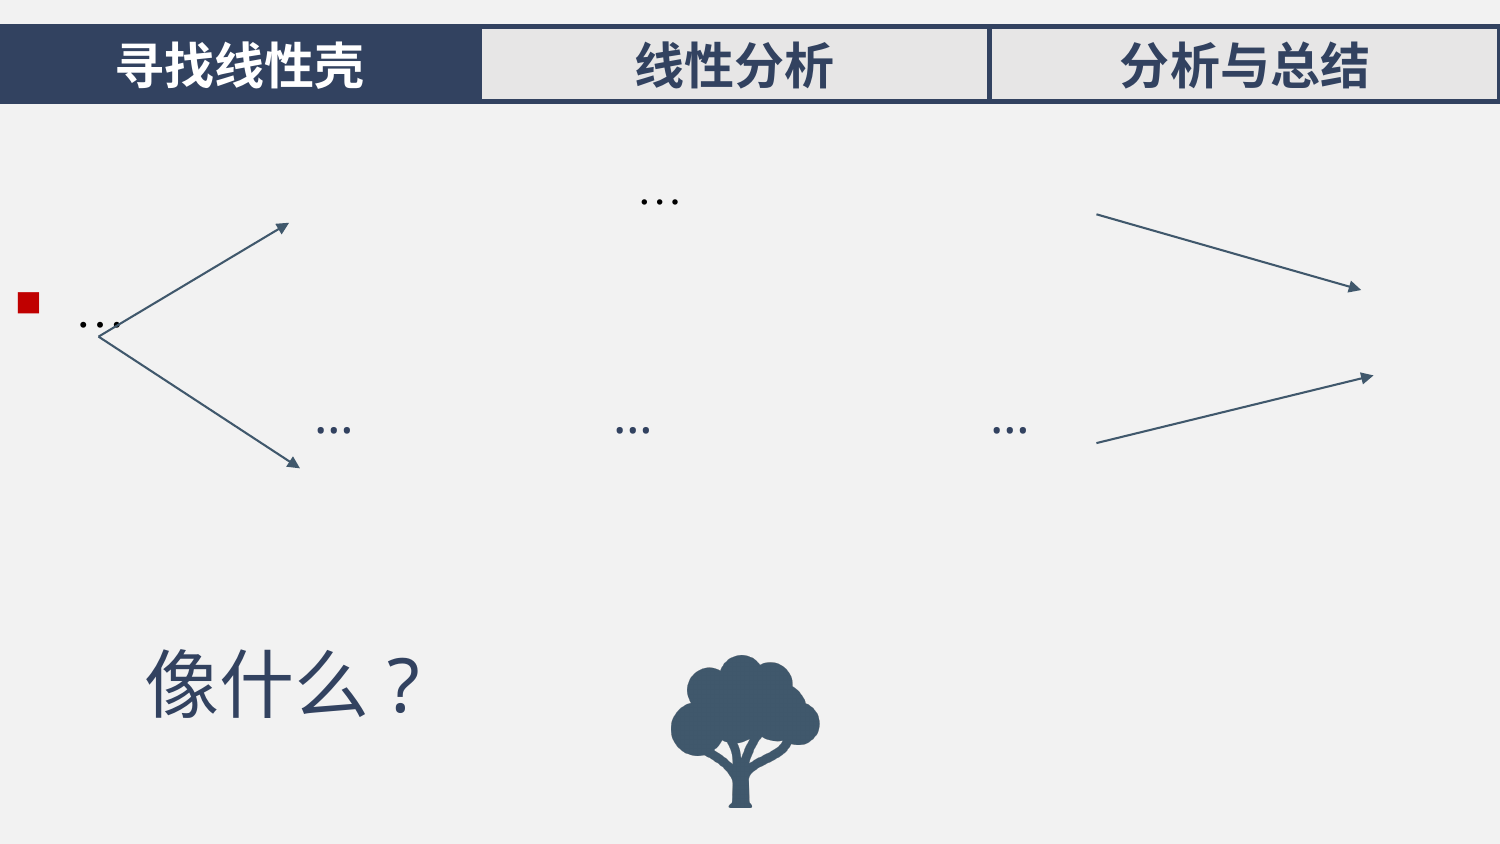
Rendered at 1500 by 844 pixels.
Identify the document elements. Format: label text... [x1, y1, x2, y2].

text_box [0, 150, 1500, 546]
text_box 分析与总结 [989, 26, 1500, 102]
text_box 像什么? [129, 629, 616, 735]
picture [659, 644, 831, 817]
text_box 寻找线性壳 [0, 26, 479, 102]
text_box 线性分析 [479, 26, 989, 102]
